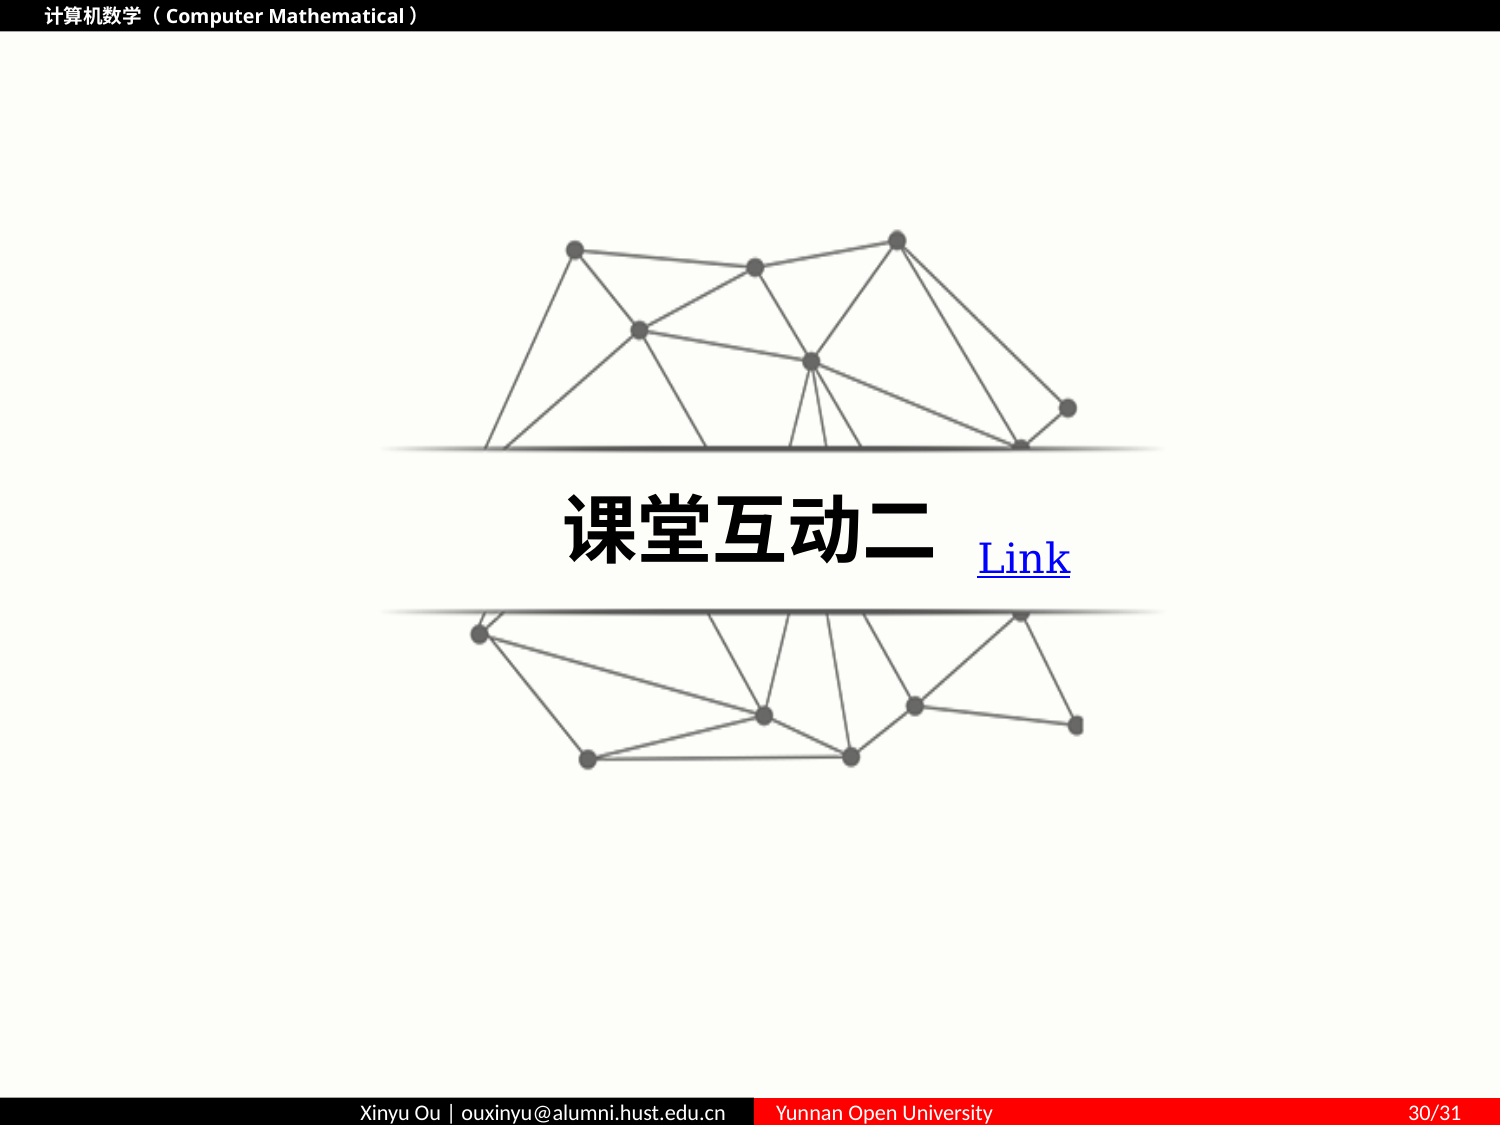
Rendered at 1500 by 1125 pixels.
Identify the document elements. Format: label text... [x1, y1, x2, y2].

picture [258, 573, 1242, 853]
list 课堂互动二 [0, 481, 1500, 573]
text_box Link [962, 524, 1092, 589]
picture [258, 199, 1242, 481]
